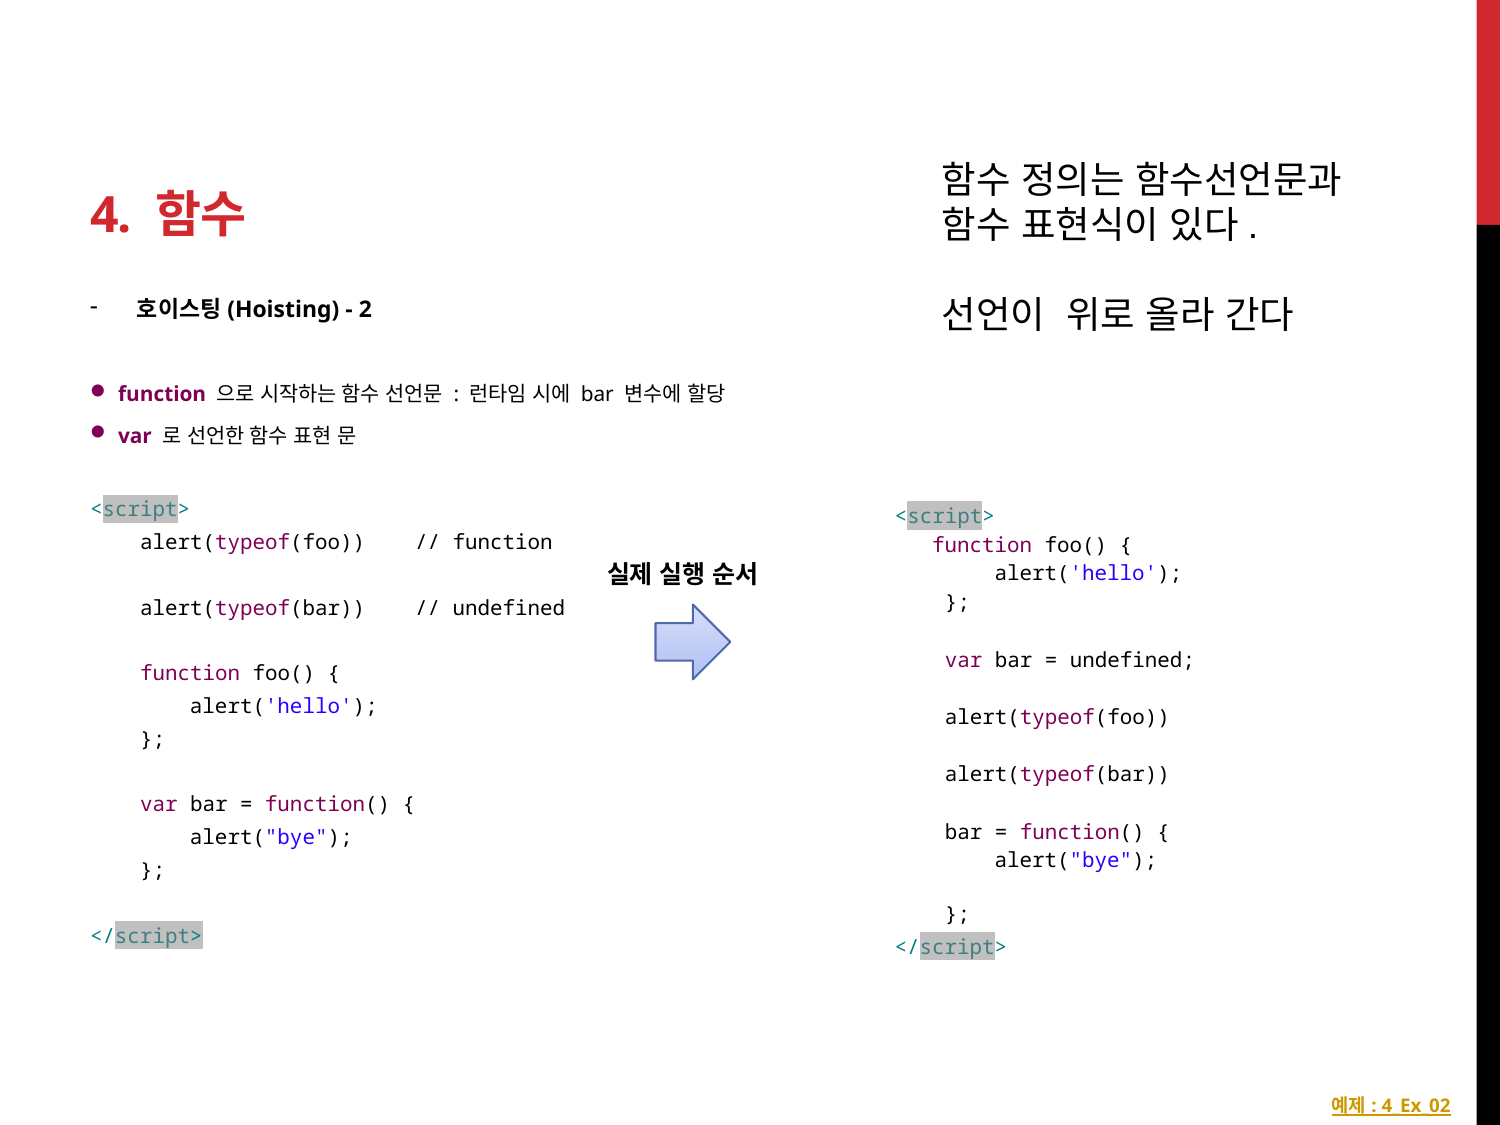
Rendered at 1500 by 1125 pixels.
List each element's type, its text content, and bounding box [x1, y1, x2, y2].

text_box 예제 : 4_Ex_02 [1316, 1086, 1500, 1125]
list 호이스팅(Hoisting) - 2 function 으로 시작하는 함수 선언문 : 런타임 시에 bar 변수에 할당 var 로 선언한 함수 표현 문 <script> alert(typeof(foo)) // function alert(typeof(bar)) // undefined function foo() { alert('hello'); }; var bar = function() { alert("bye"); }; </script> [75, 287, 1459, 1087]
text_box 함수 정의는 함수선언문과 함수 표현식이 있다. 선언이 위로 올라 간다 [927, 148, 1436, 344]
text_box <script> function foo() { alert('hello'); }; var bar = undefined; alert(typeof(foo)) alert(typeof(bar)) bar = function() { alert("bye"); }; </script> [879, 491, 1341, 966]
text_box 실제 실행 순서 [537, 550, 821, 596]
title 4. 함수 [75, 25, 1329, 250]
text_box [654, 603, 732, 681]
